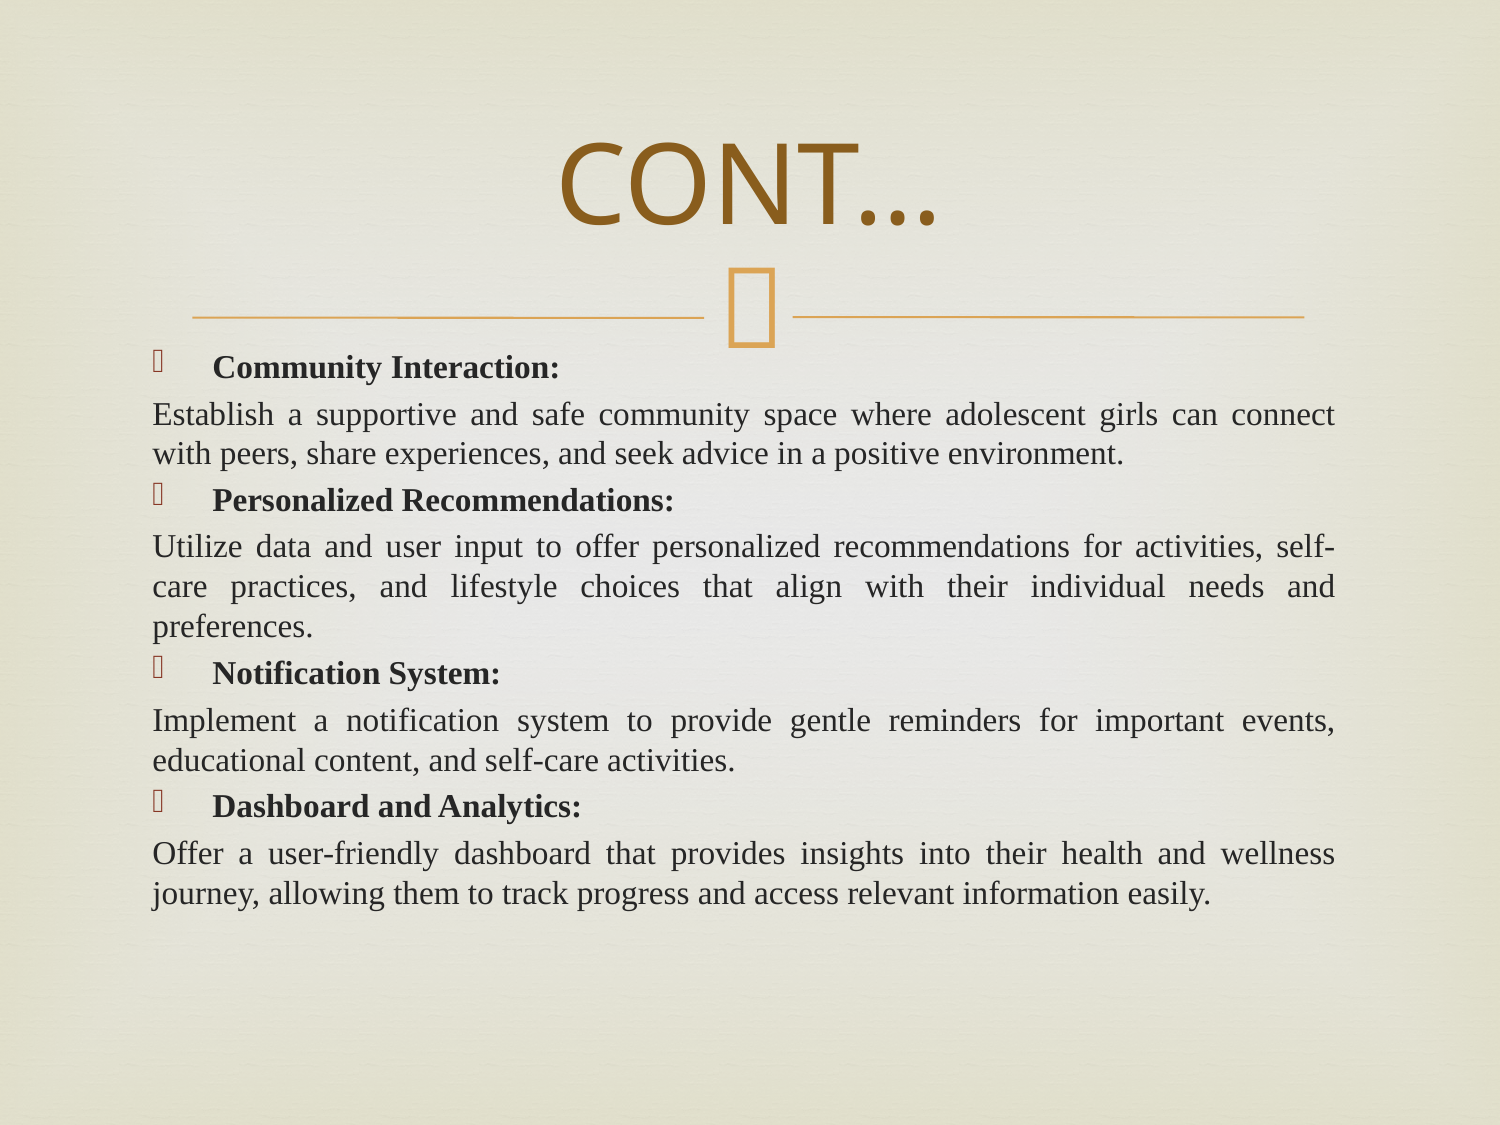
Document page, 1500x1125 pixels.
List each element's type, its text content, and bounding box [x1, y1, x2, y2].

title CONT… [112, 93, 1386, 267]
list Community Interaction: Establish a supportive and safe community space where adolescent girls can connect with peers, share experiences, and seek advice in a positive environment. Personalized Recommendations: Utilize data and user input to offer personalized recommendations for activities, self-care practices, and lifestyle choices that align with their individual needs and preferences. Notification System: Implement a notification system to provide gentle reminders for important events, educational content, and self-care activities. Dashboard and Analytics: Offer a user-friendly dashboard that provides insights into their health and wellness journey, allowing them to track progress and access relevant information easily. [137, 337, 1353, 904]
